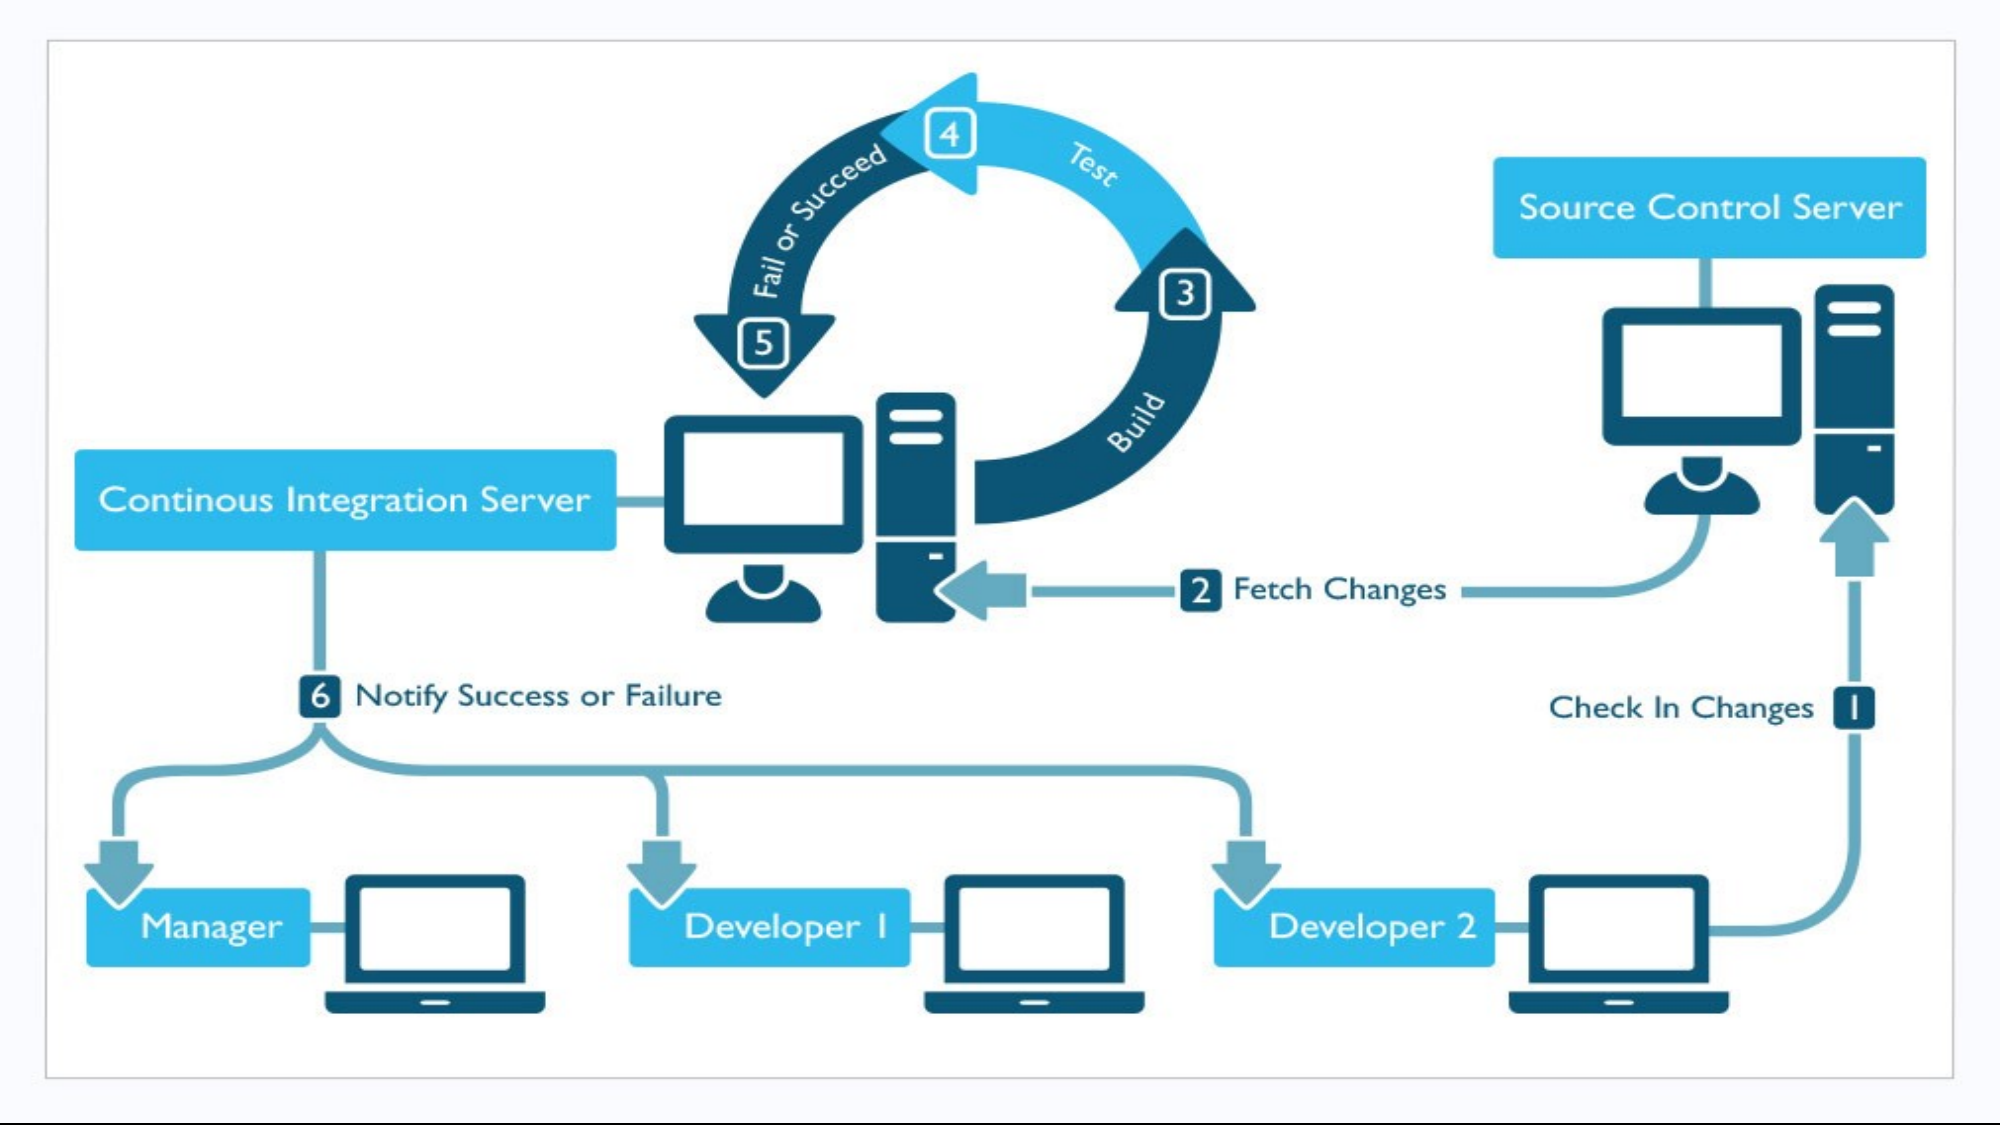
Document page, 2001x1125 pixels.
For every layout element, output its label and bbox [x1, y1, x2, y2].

list [0, 0, 2000, 1124]
